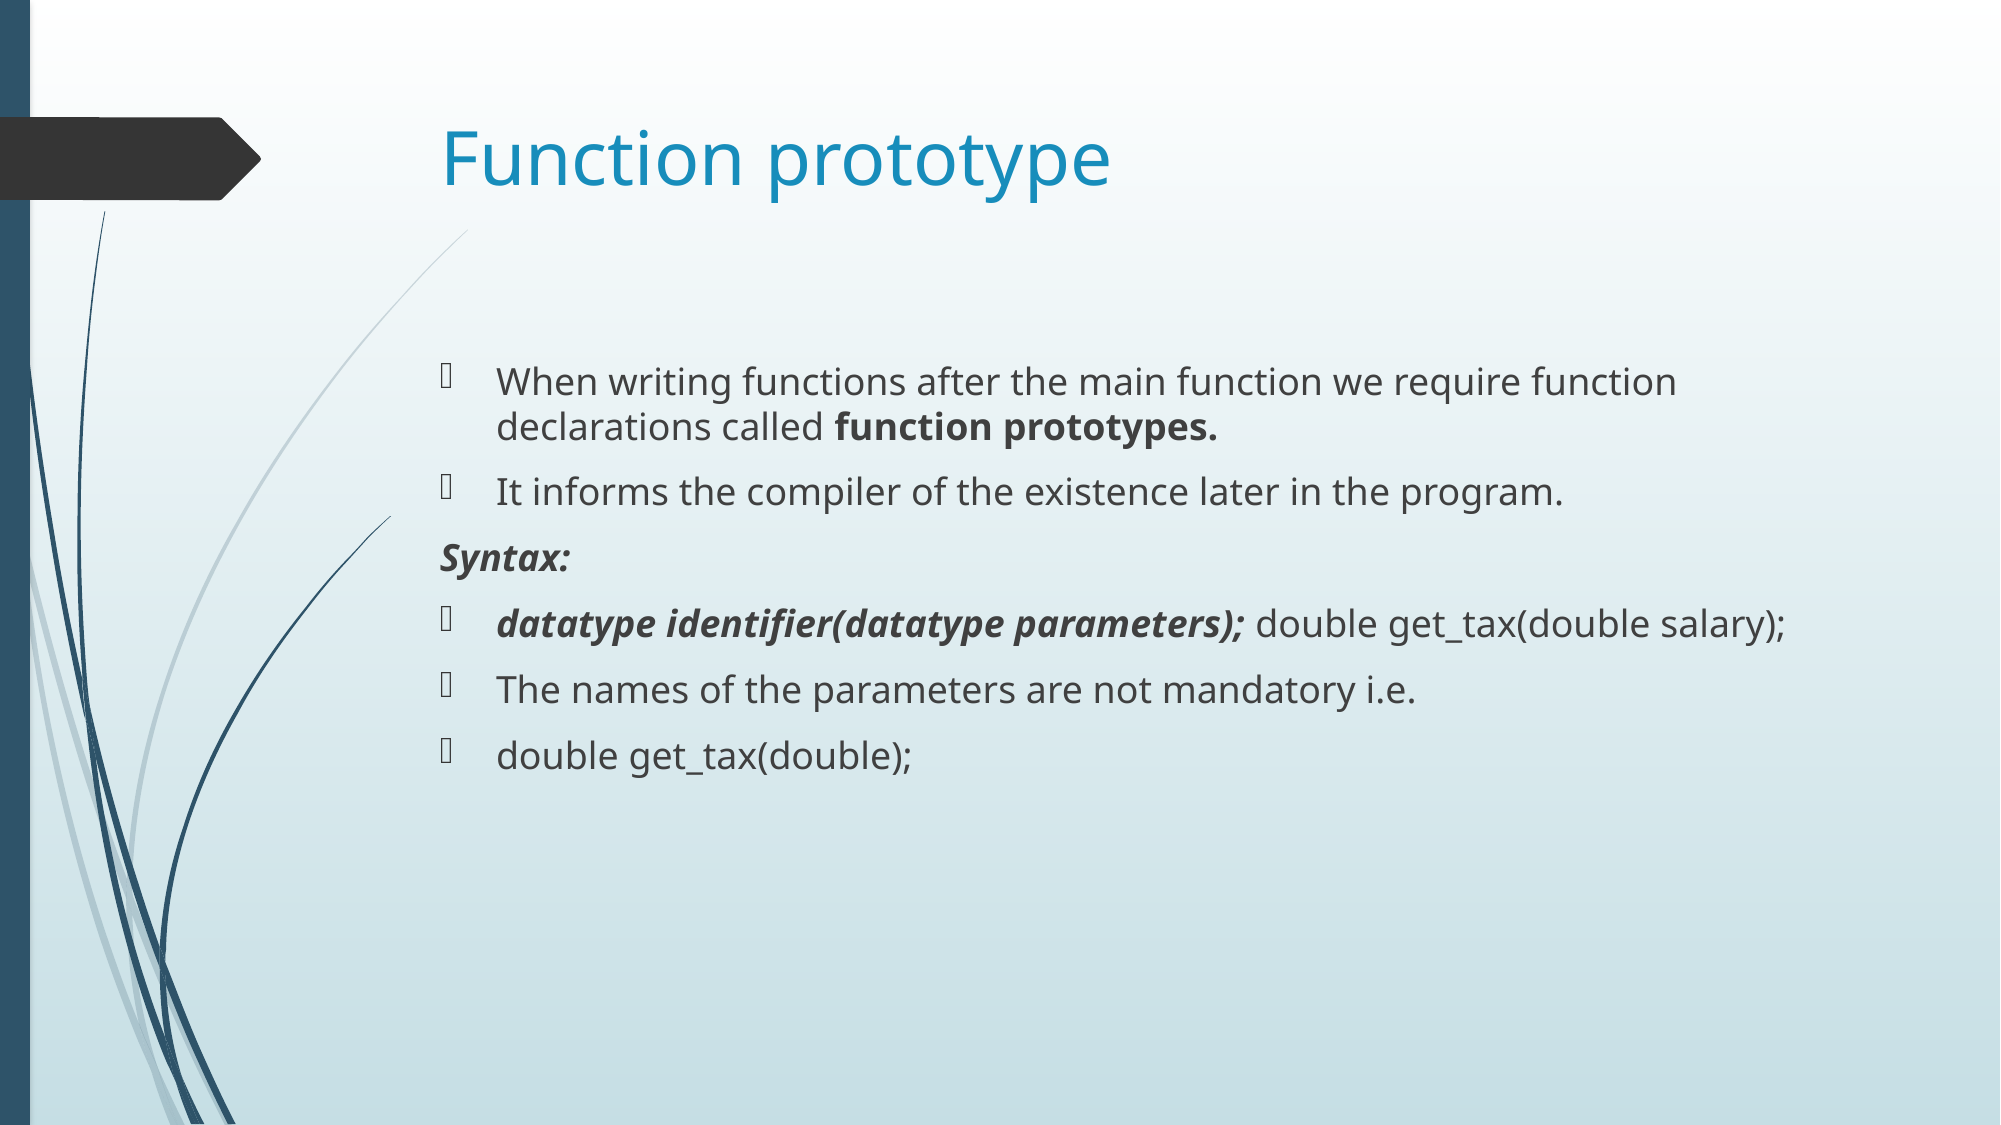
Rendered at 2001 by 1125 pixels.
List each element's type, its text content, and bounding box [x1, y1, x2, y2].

list When writing functions after the main function we require function declarations called function prototypes. It informs the compiler of the existence later in the program. Syntax: datatype identifier(datatype parameters); double get_tax(double salary); The names of the parameters are not mandatory i.e. double get_tax(double); [424, 350, 1888, 970]
title Function prototype [425, 102, 1888, 313]
